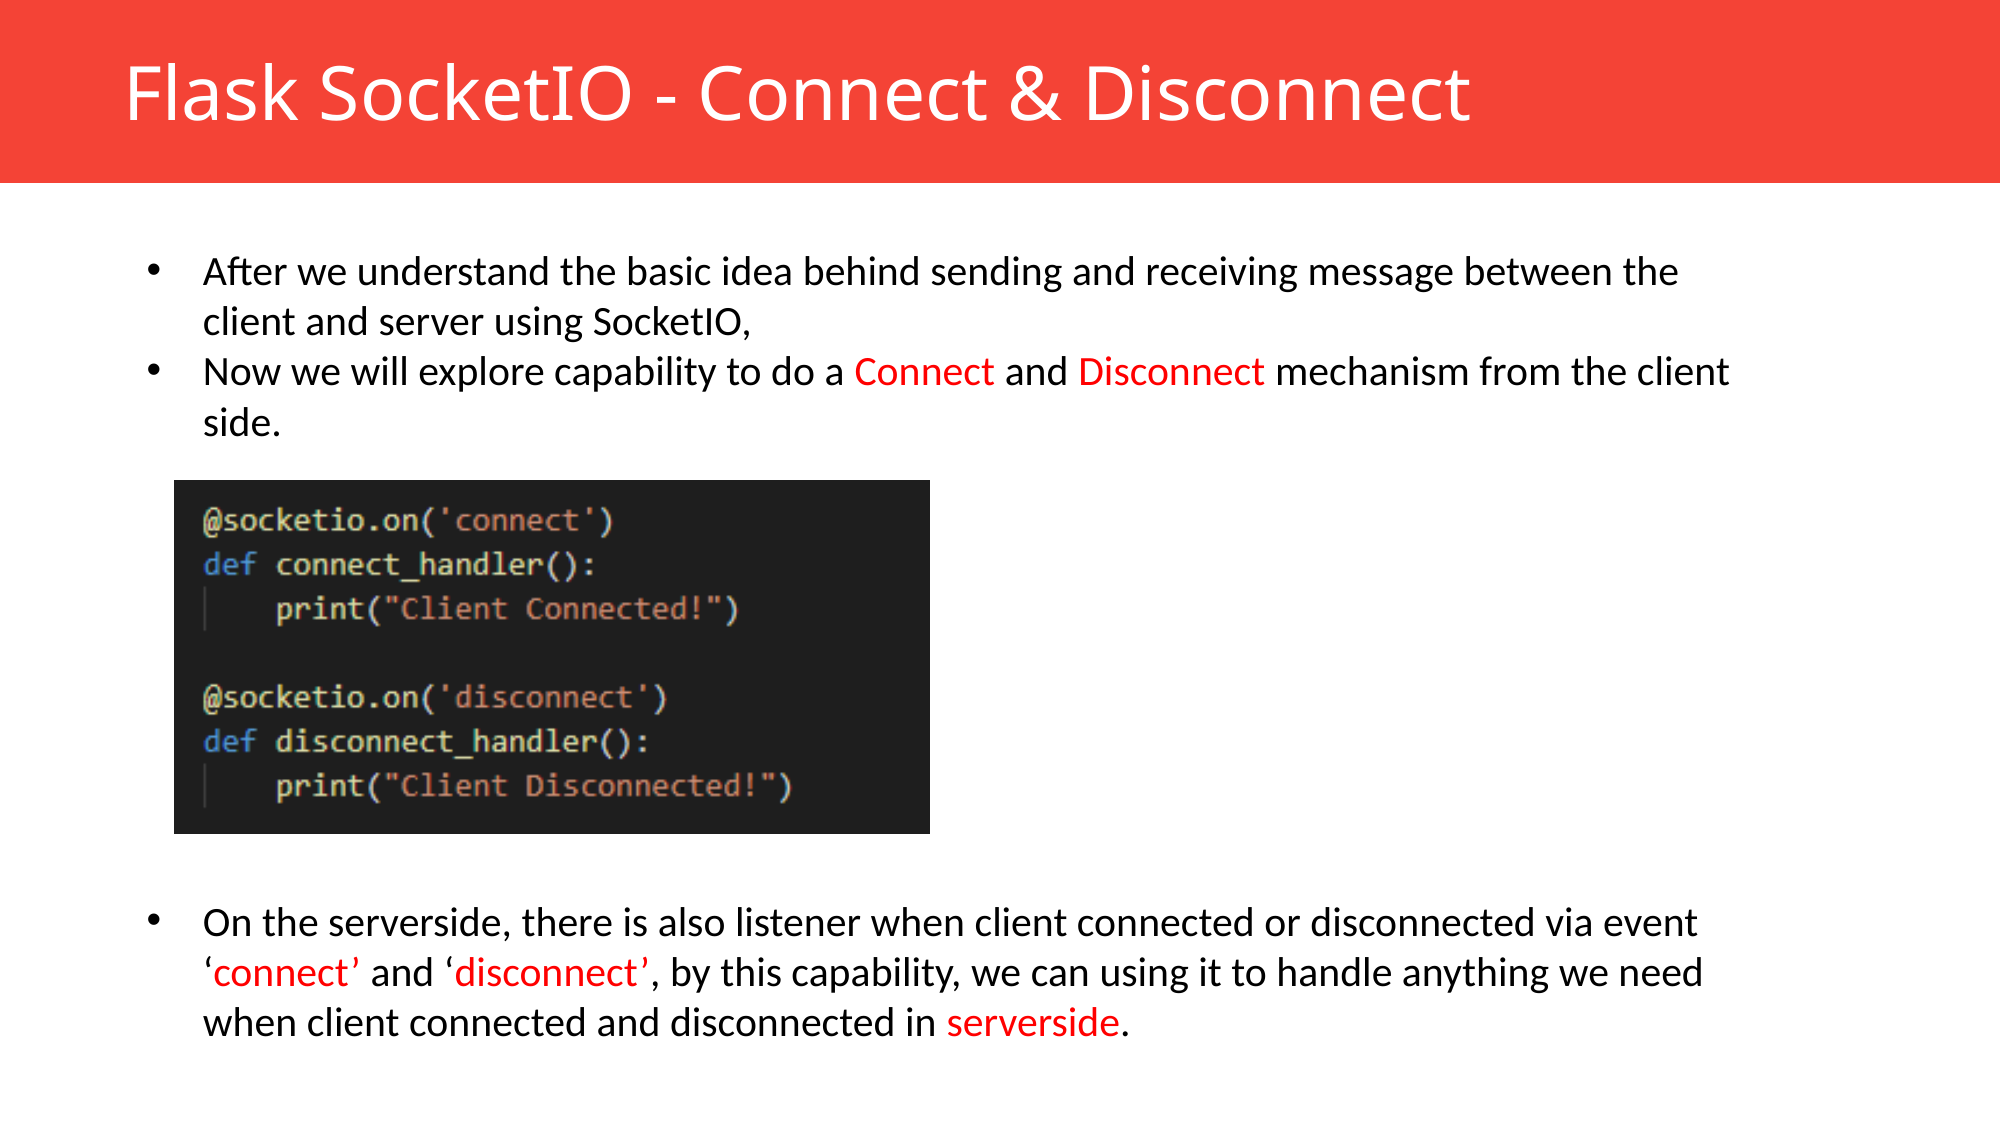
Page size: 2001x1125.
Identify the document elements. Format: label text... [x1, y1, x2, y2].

picture [174, 480, 930, 834]
text_box After we understand the basic idea behind sending and receiving message between the client and server using SocketIO, Now we will explore capability to do a Connect and Disconnect mechanism from the client side. On the serverside, there is also listener when client connected or disconnected via event ‘connect’ and ‘disconnect’, by this capability, we can using it to handle anything we need when client connected and disconnected in serverside. [131, 236, 1790, 1052]
text_box Flask SocketIO - Connect & Disconnect [108, 37, 1488, 143]
text_box [0, 0, 2000, 184]
